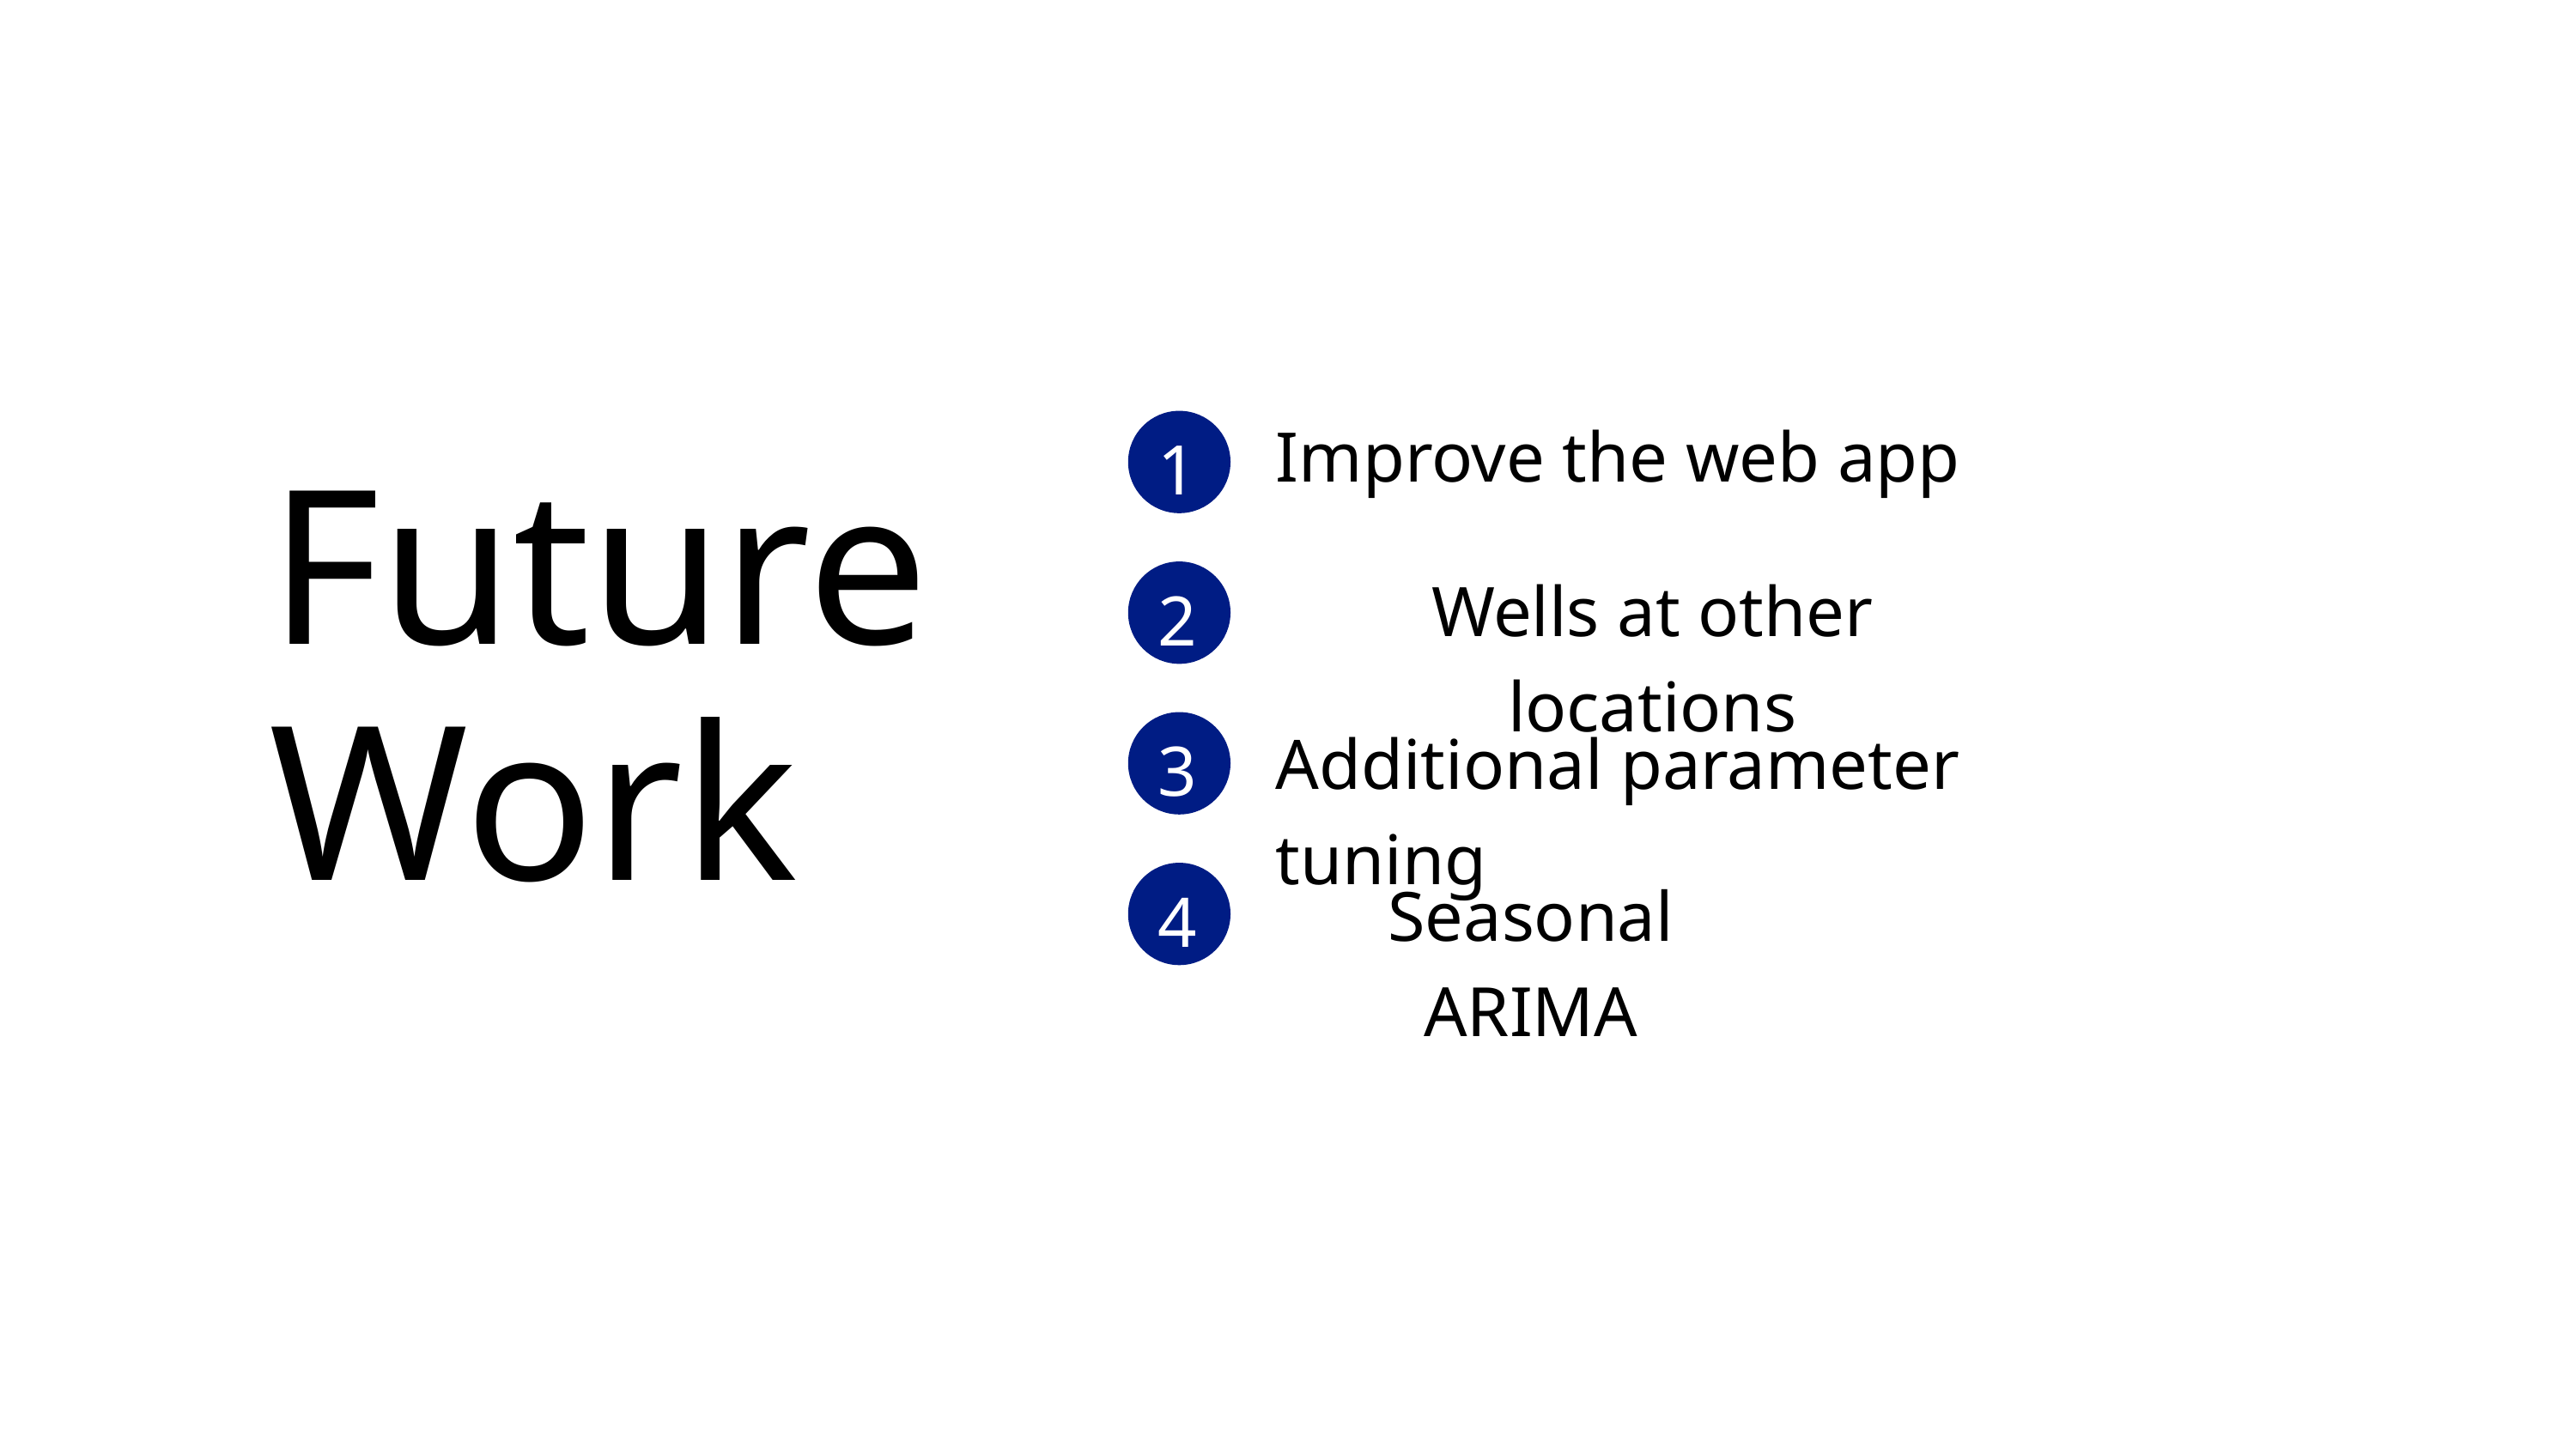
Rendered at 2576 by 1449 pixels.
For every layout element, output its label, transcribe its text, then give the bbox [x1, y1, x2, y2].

text_box Future Work [269, 451, 993, 924]
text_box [1127, 561, 1231, 664]
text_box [1127, 712, 1231, 815]
text_box Wells at other locations [1279, 555, 2025, 746]
text_box Additional parameter tuning [1275, 706, 2164, 899]
text_box Seasonal ARIMA [1279, 859, 1782, 1051]
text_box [1127, 410, 1231, 514]
text_box Improve the web app [1275, 400, 2467, 496]
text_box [1127, 862, 1231, 966]
